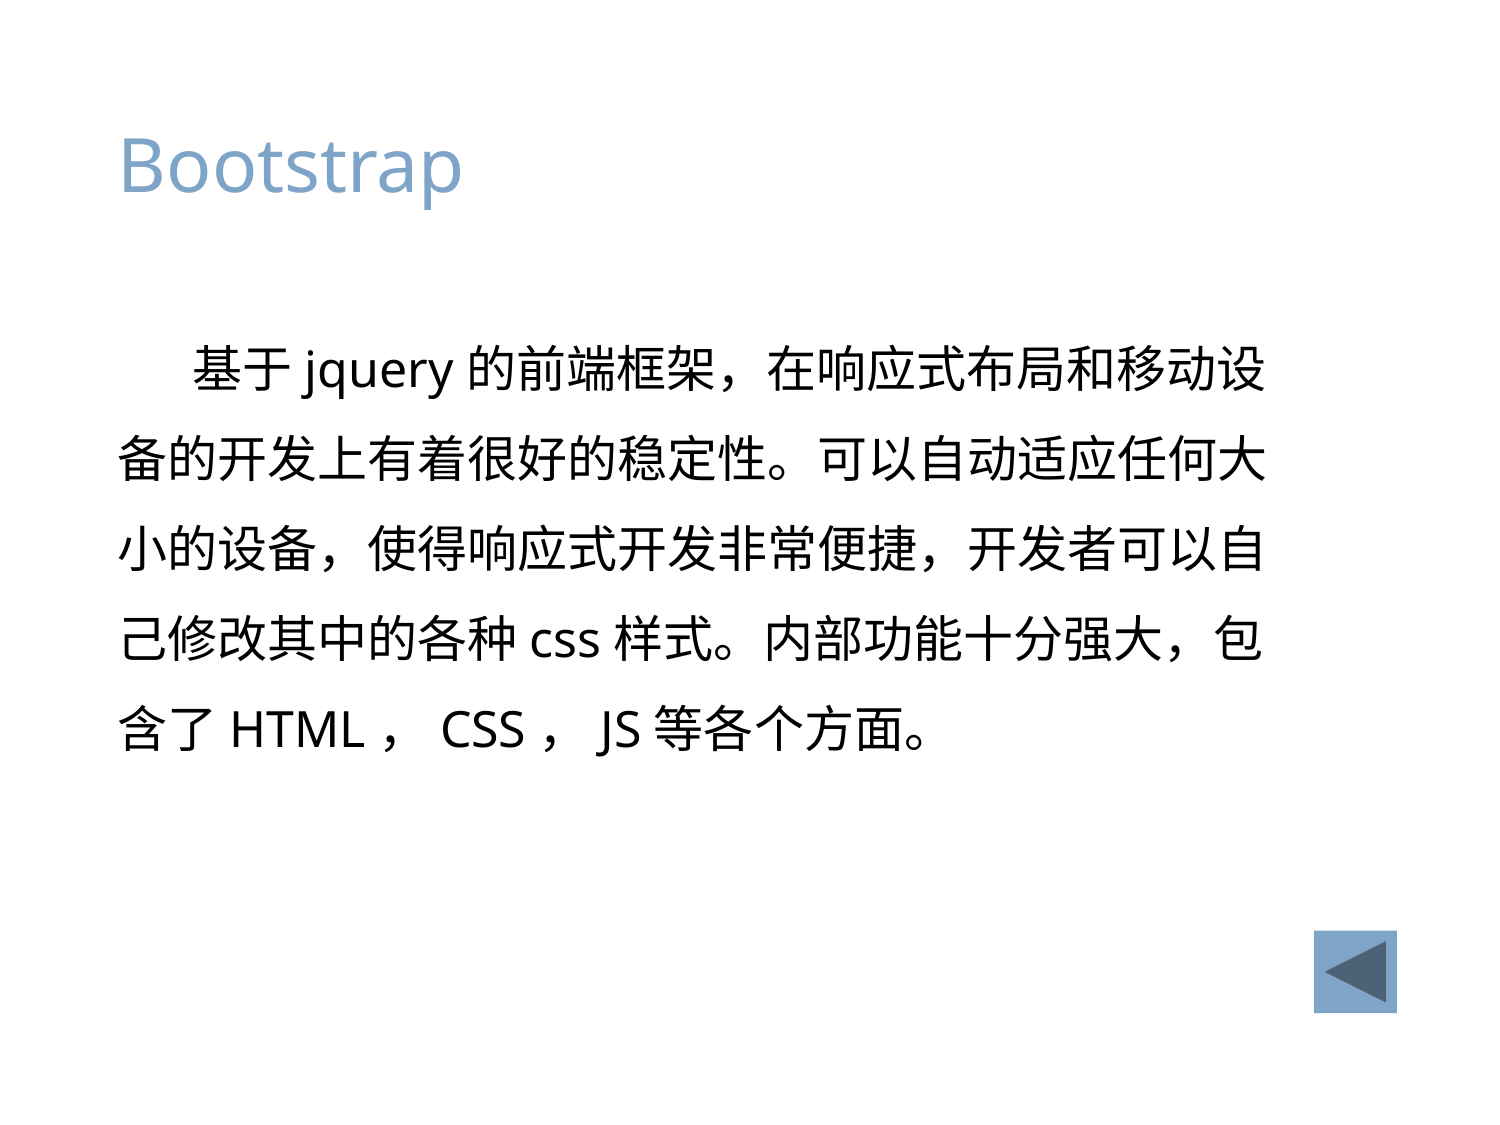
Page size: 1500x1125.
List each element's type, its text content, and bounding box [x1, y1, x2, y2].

title Bootstrap [102, 59, 1398, 278]
list 基于jquery的前端框架，在响应式布局和移动设备的开发上有着很好的稳定性。可以自动适应任何大小的设备，使得响应式开发非常便捷，开发者可以自己修改其中的各种css样式。内部功能十分强大，包含了HTML，CSS，JS等各个方面。 [102, 299, 1289, 1014]
text_box [1313, 930, 1397, 1014]
